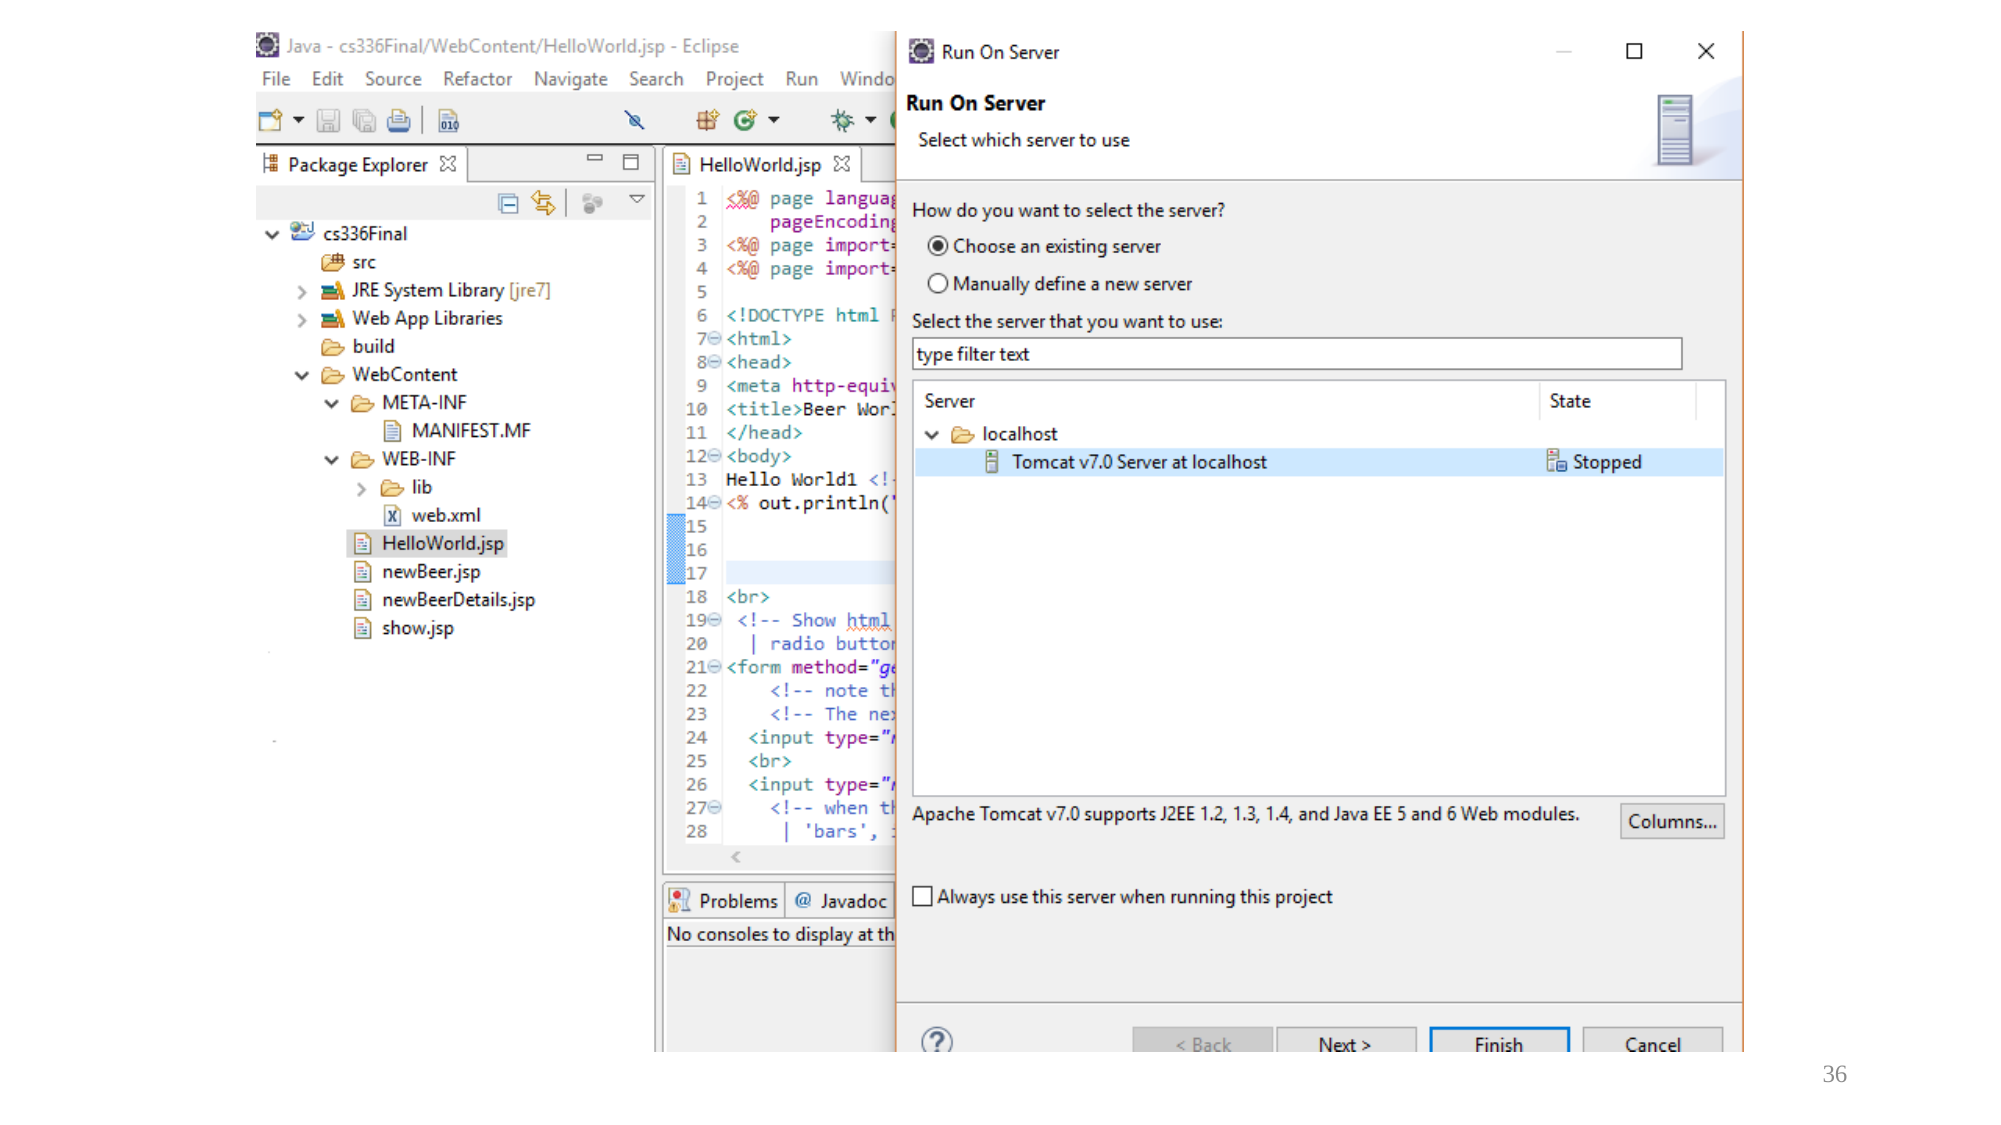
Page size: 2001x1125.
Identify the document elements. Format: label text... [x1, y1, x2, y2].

slide_number 36 [1412, 1042, 1863, 1103]
picture [256, 31, 1744, 1052]
